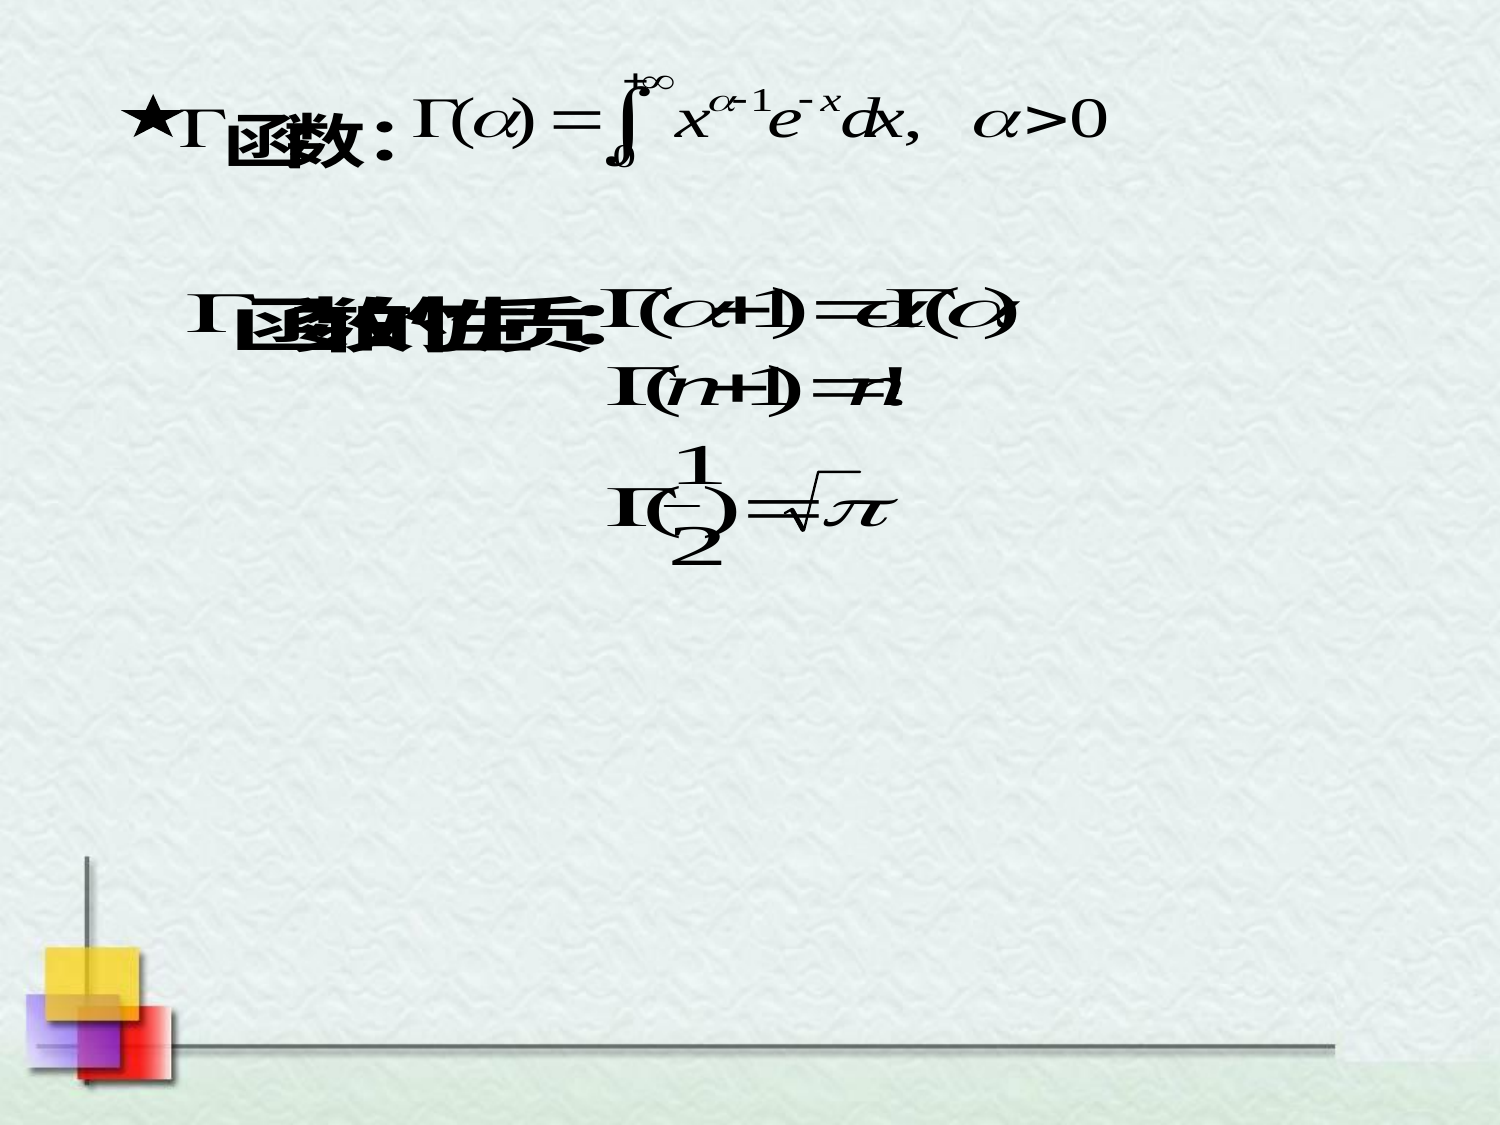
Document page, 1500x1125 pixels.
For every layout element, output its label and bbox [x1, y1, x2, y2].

text_box [116, 55, 1500, 232]
picture [0, 0, 1500, 1125]
text_box [116, 274, 1500, 631]
